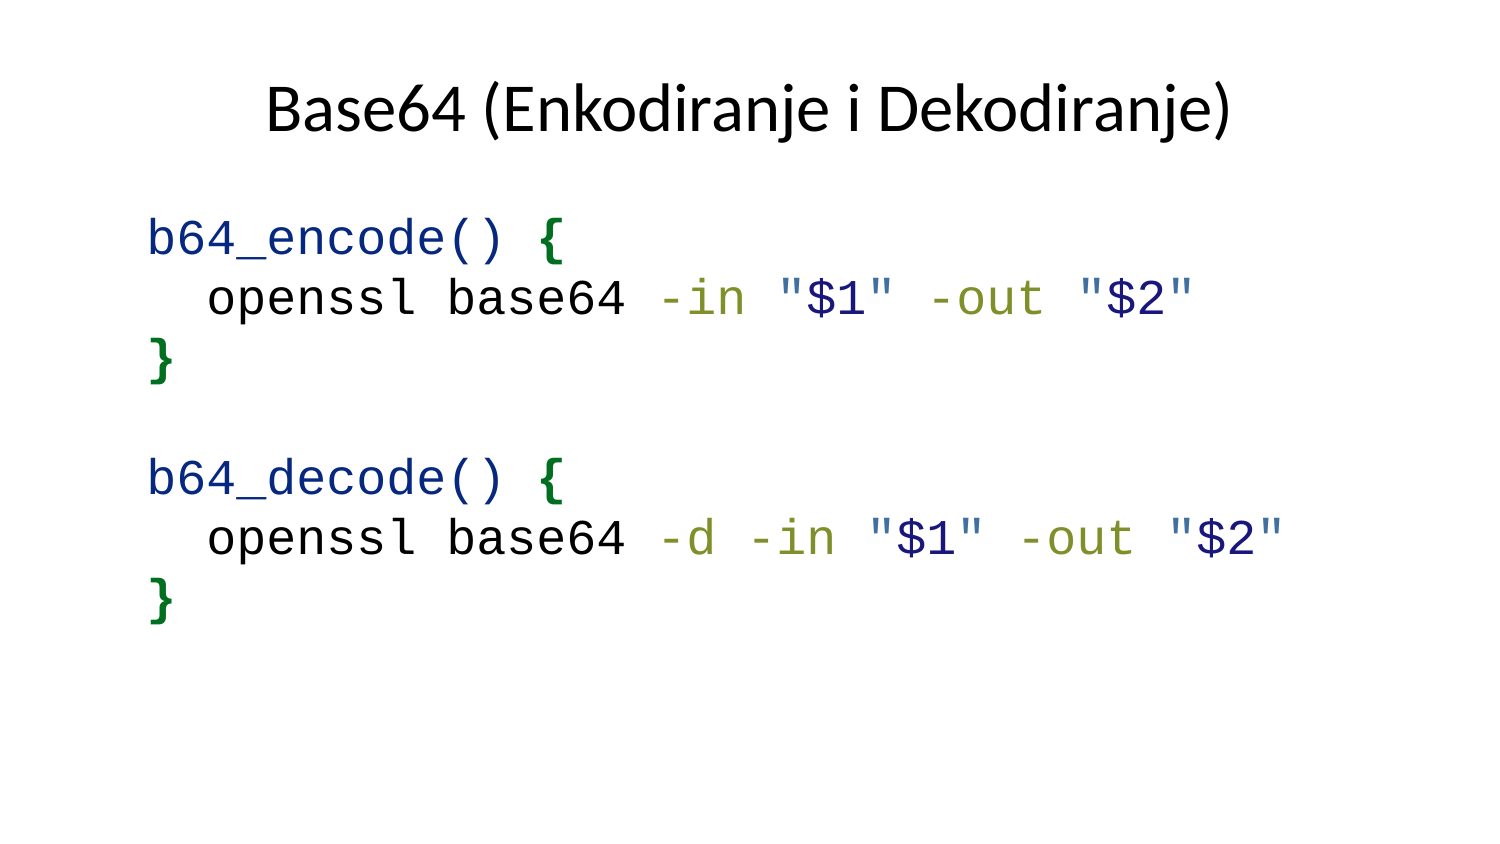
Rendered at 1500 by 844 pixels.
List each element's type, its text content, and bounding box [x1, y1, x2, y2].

list b64_encode() { openssl base64 -in "$1" -out "$2" } b64_decode() { openssl base64 -d -in "$1" -out "$2" } [75, 196, 1425, 754]
title Base64 (Enkodiranje i Dekodiranje) [75, 33, 1425, 175]
